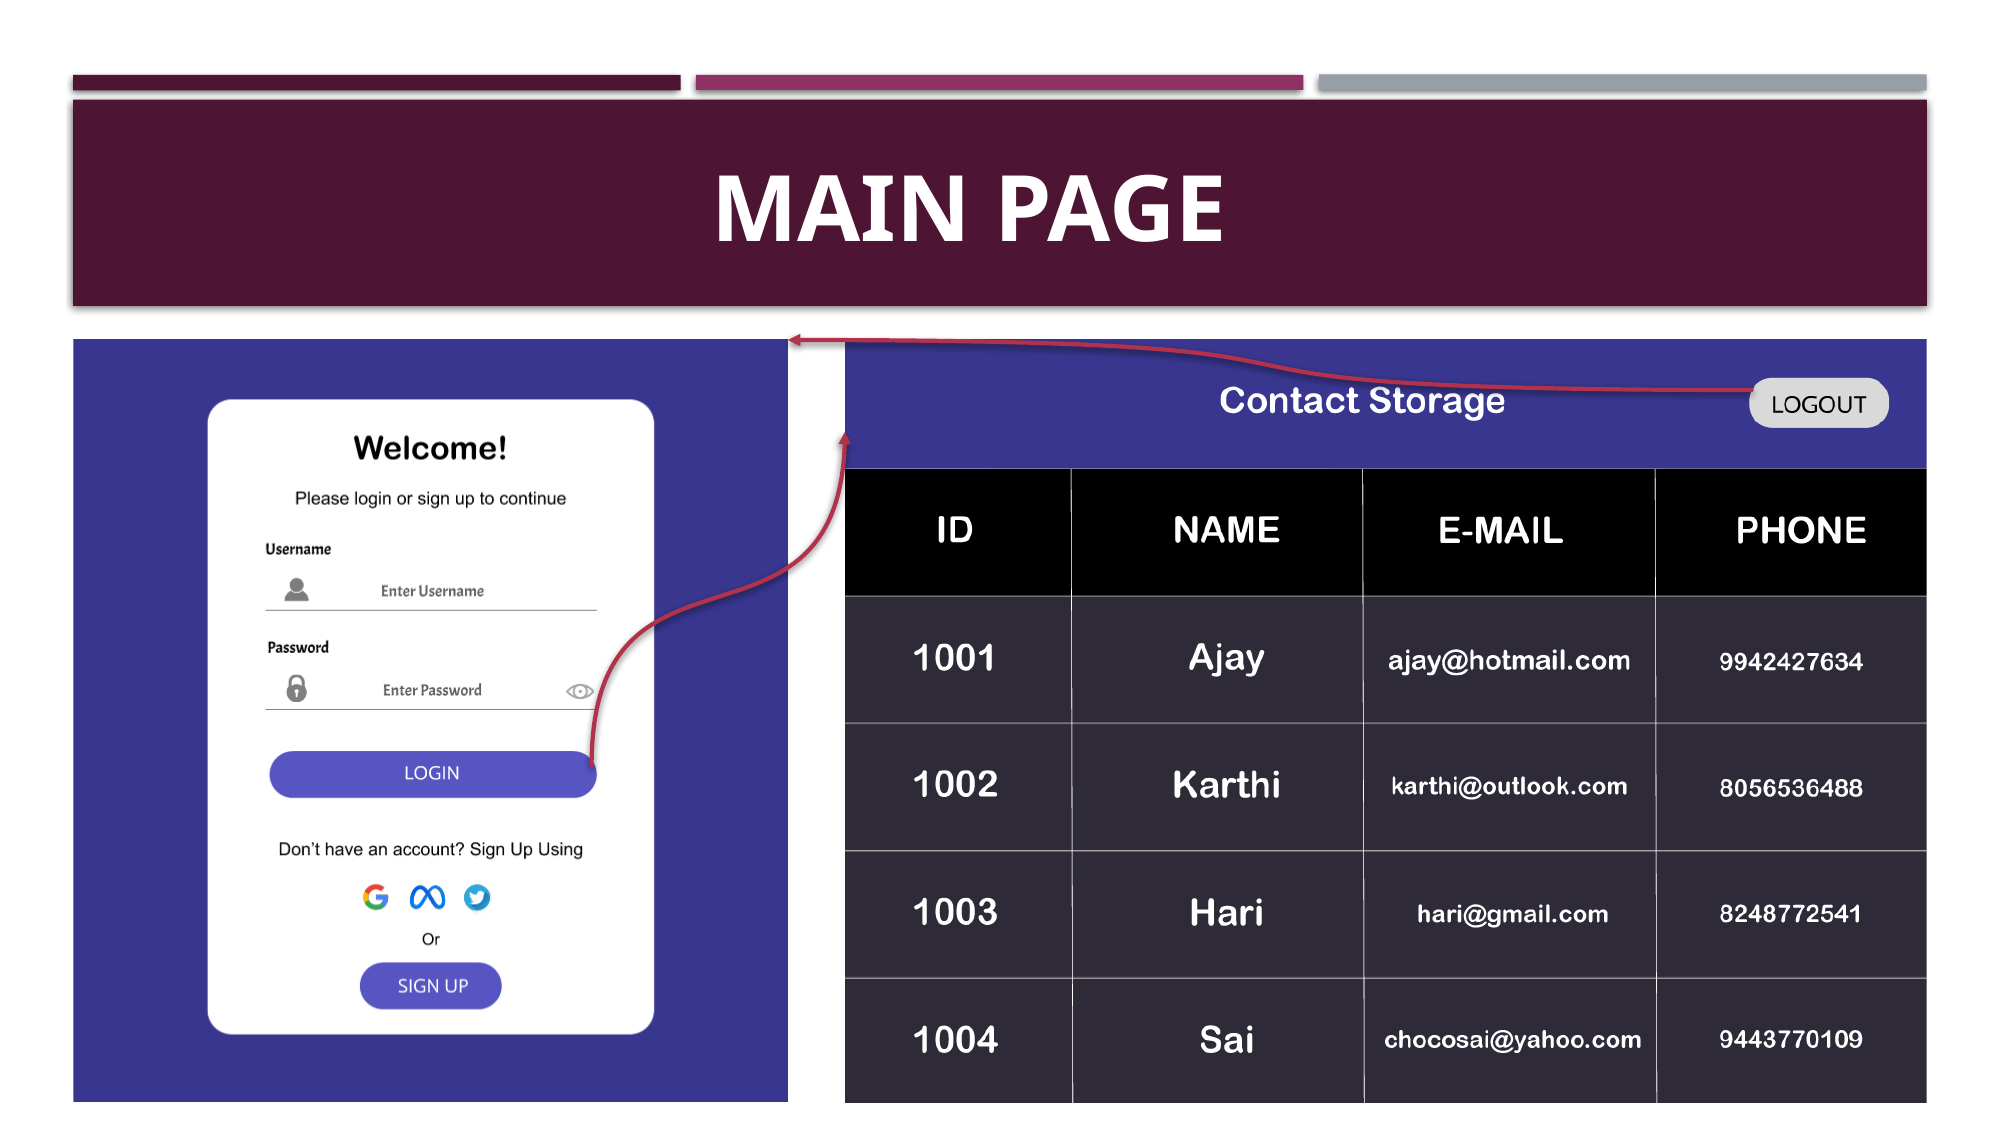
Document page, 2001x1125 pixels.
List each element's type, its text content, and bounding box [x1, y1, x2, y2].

picture [844, 339, 1928, 1104]
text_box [787, 339, 1753, 391]
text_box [551, 471, 886, 726]
picture [72, 339, 789, 1103]
title MAIN PAGE [696, 99, 2000, 268]
